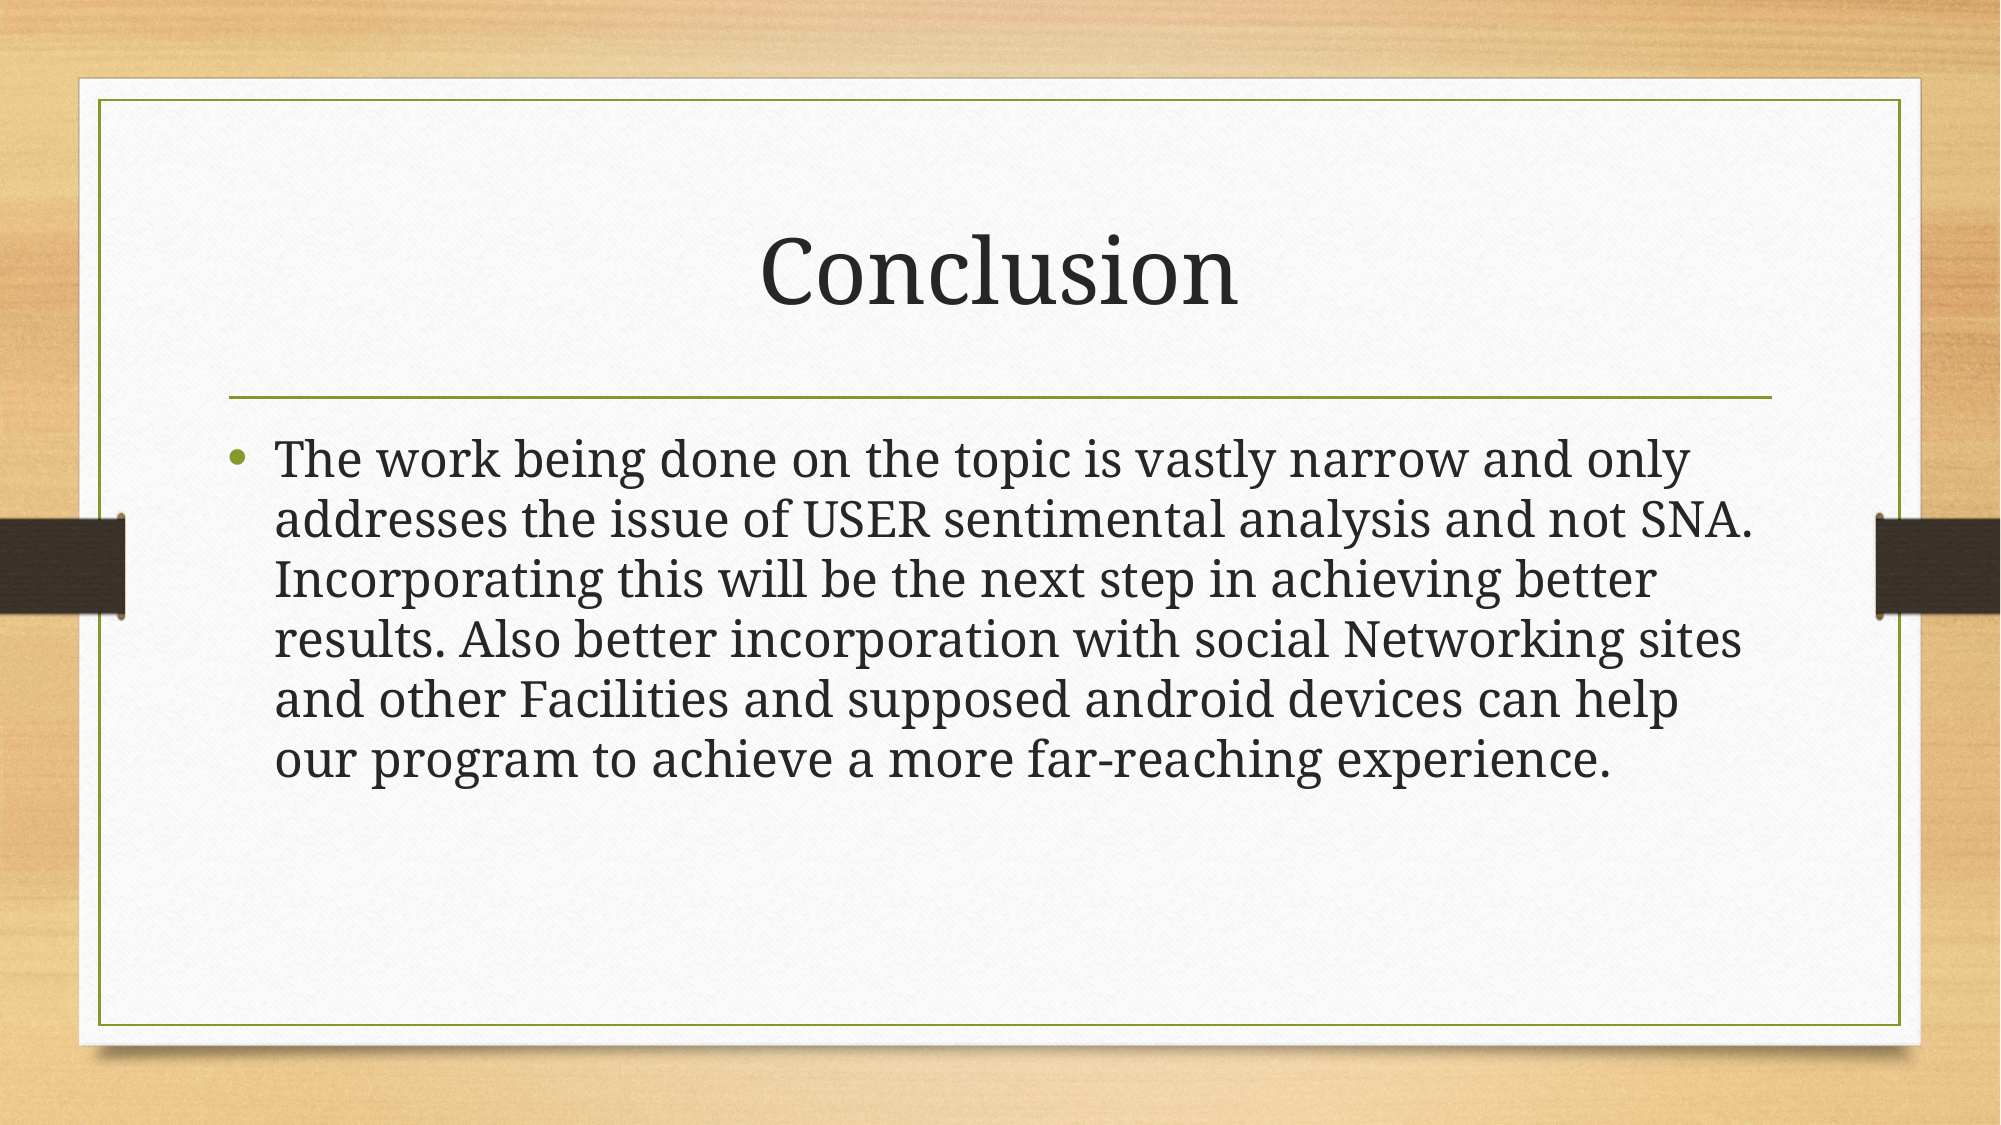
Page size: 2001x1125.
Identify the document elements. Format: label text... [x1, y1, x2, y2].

title Conclusion [212, 161, 1788, 375]
picture [0, 0, 2001, 1125]
list The work being done on the topic is vastly narrow and only addresses the issue of USER sentimental analysis and not SNA. Incorporating this will be the next step in achieving better results. Also better incorporation with social Networking sites and other Facilities and supposed android devices can help our program to achieve a more far-reaching experience. [212, 419, 1788, 964]
